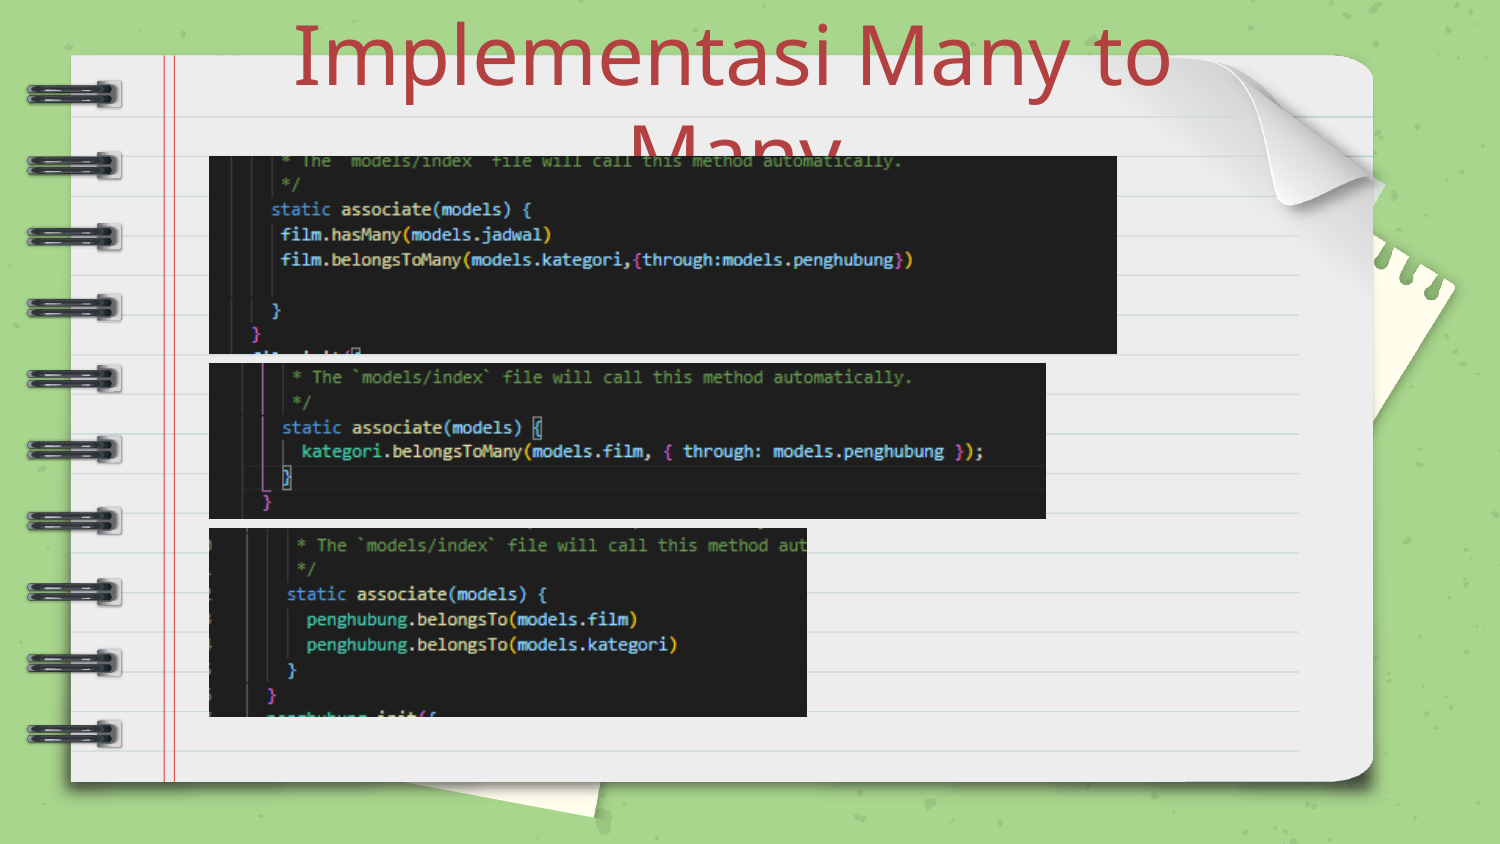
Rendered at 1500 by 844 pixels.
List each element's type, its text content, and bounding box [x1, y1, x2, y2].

title Implementasi Many to Many [191, 57, 1277, 147]
picture [21, 22, 1500, 822]
